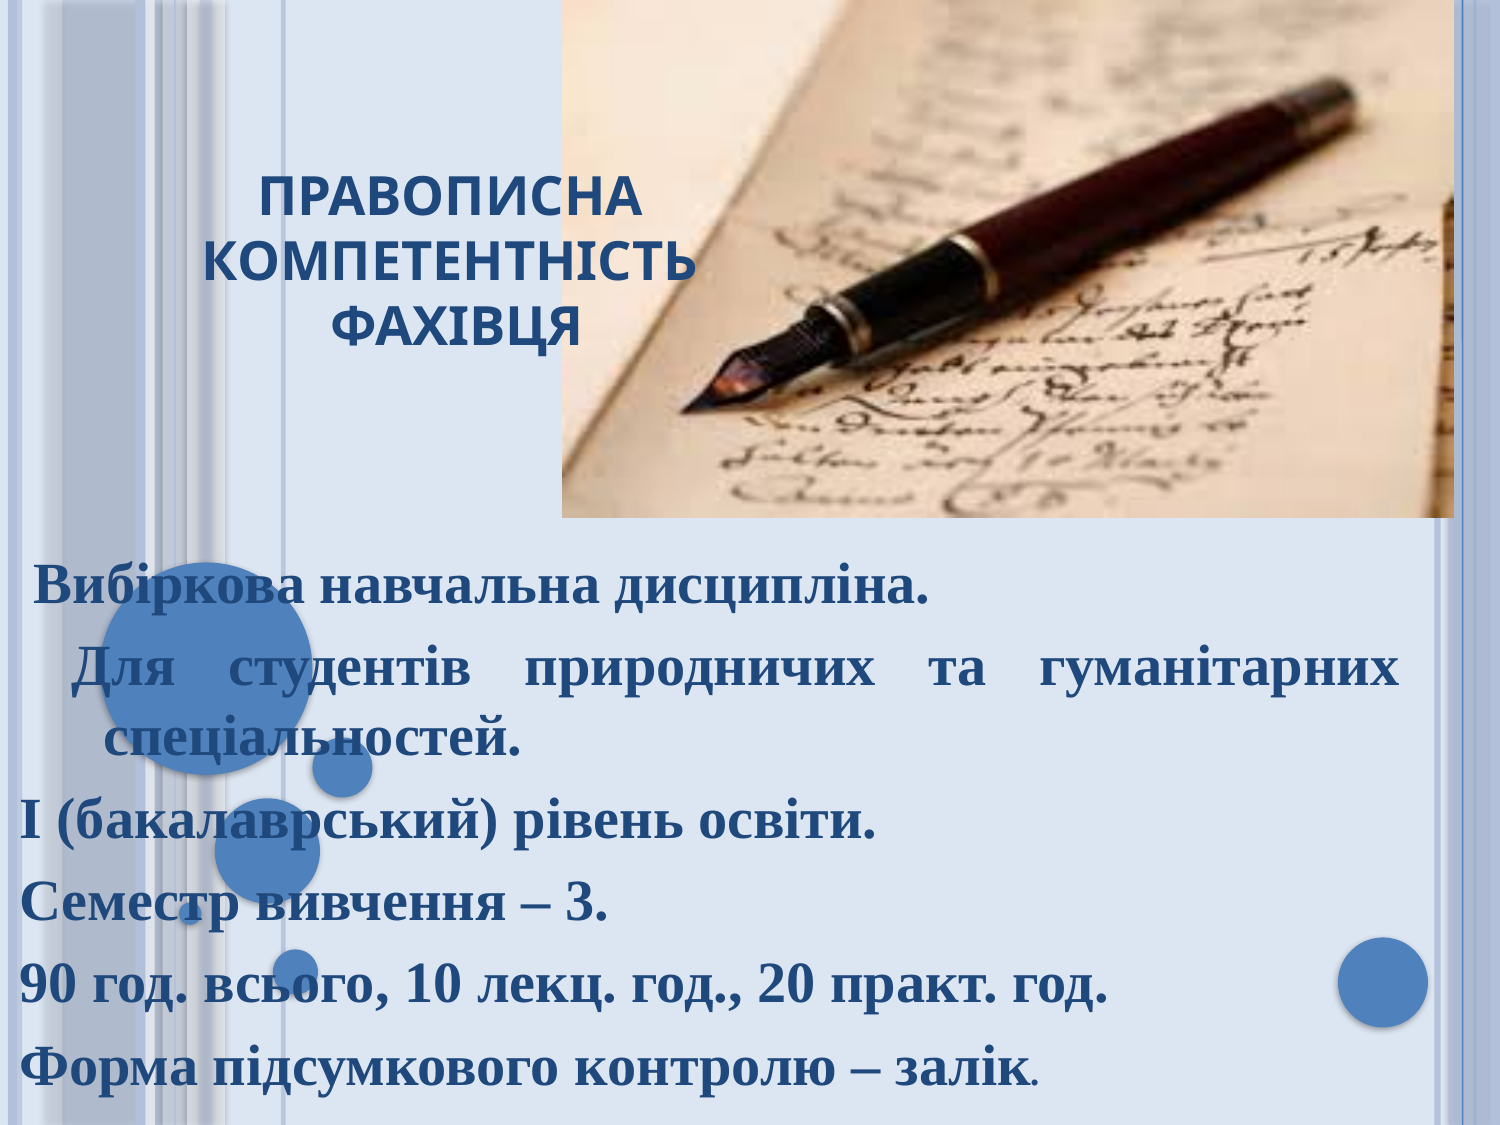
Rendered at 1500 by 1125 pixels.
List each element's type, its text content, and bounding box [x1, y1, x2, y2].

title Правописна компетентність фахівця [35, 152, 557, 364]
picture [562, 0, 1454, 518]
subtitle Вибіркова навчальна дисципліна. Для студентів природничих та гуманітарних спеціальностей. І (бакалаврський) рівень освіти. Семестр вивчення – 3. 90 год. всього, 10 лекц. год., 20 практ. год. Форма підсумкового контролю – залік. [0, 537, 1415, 1125]
